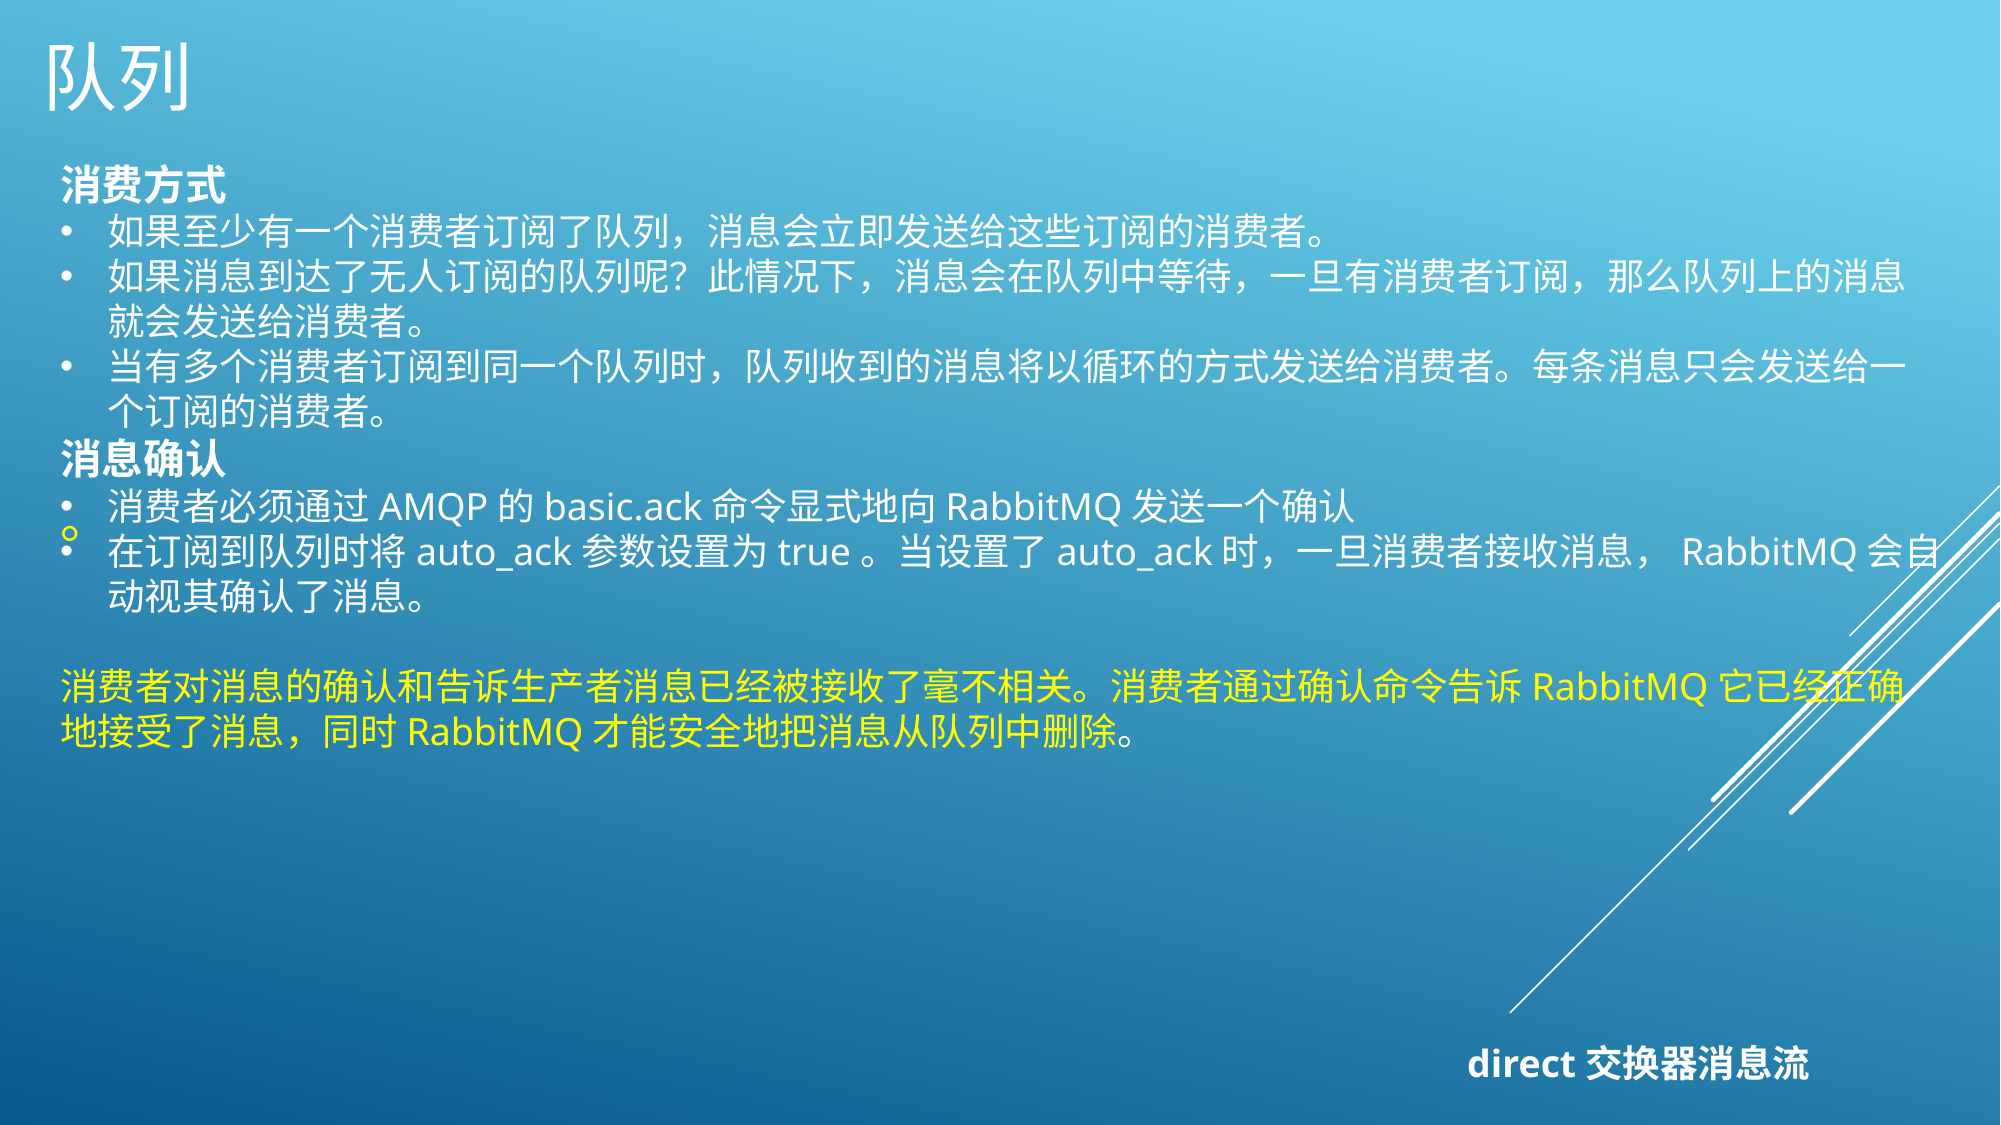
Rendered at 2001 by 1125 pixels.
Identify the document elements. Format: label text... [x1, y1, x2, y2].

list 。 [45, 761, 1957, 994]
text_box direct交换器消息流 [1320, 1032, 1957, 1092]
text_box 消费方式 如果至少有一个消费者订阅了队列，消息会立即发送给这些订阅的消费者。 如果消息到达了无人订阅的队列呢？此情况下，消息会在队列中等待，一旦有消费者订阅，那么队列上的消息就会发送给消费者。 当有多个消费者订阅到同一个队列时，队列收到的消息将以循环的方式发送给消费者。每条消息只会发送给一个订阅的消费者。 消息确认 消费者必须通过AMQP的basic.ack命令显式地向RabbitMQ发送一个确认 在订阅到队列时将auto_ack参数设置为true。当设置了auto_ack时，一旦消费者接收消息，RabbitMQ会自动视其确认了消息。 消费者对消息的确认和告诉生产者消息已经被接收了毫不相关。消费者通过确认命令告诉RabbitMQ它已经正确地接受了消息，同时RabbitMQ才能安全地把消息从队列中删除。 [45, 150, 1957, 761]
title 队列 [27, 0, 1428, 151]
